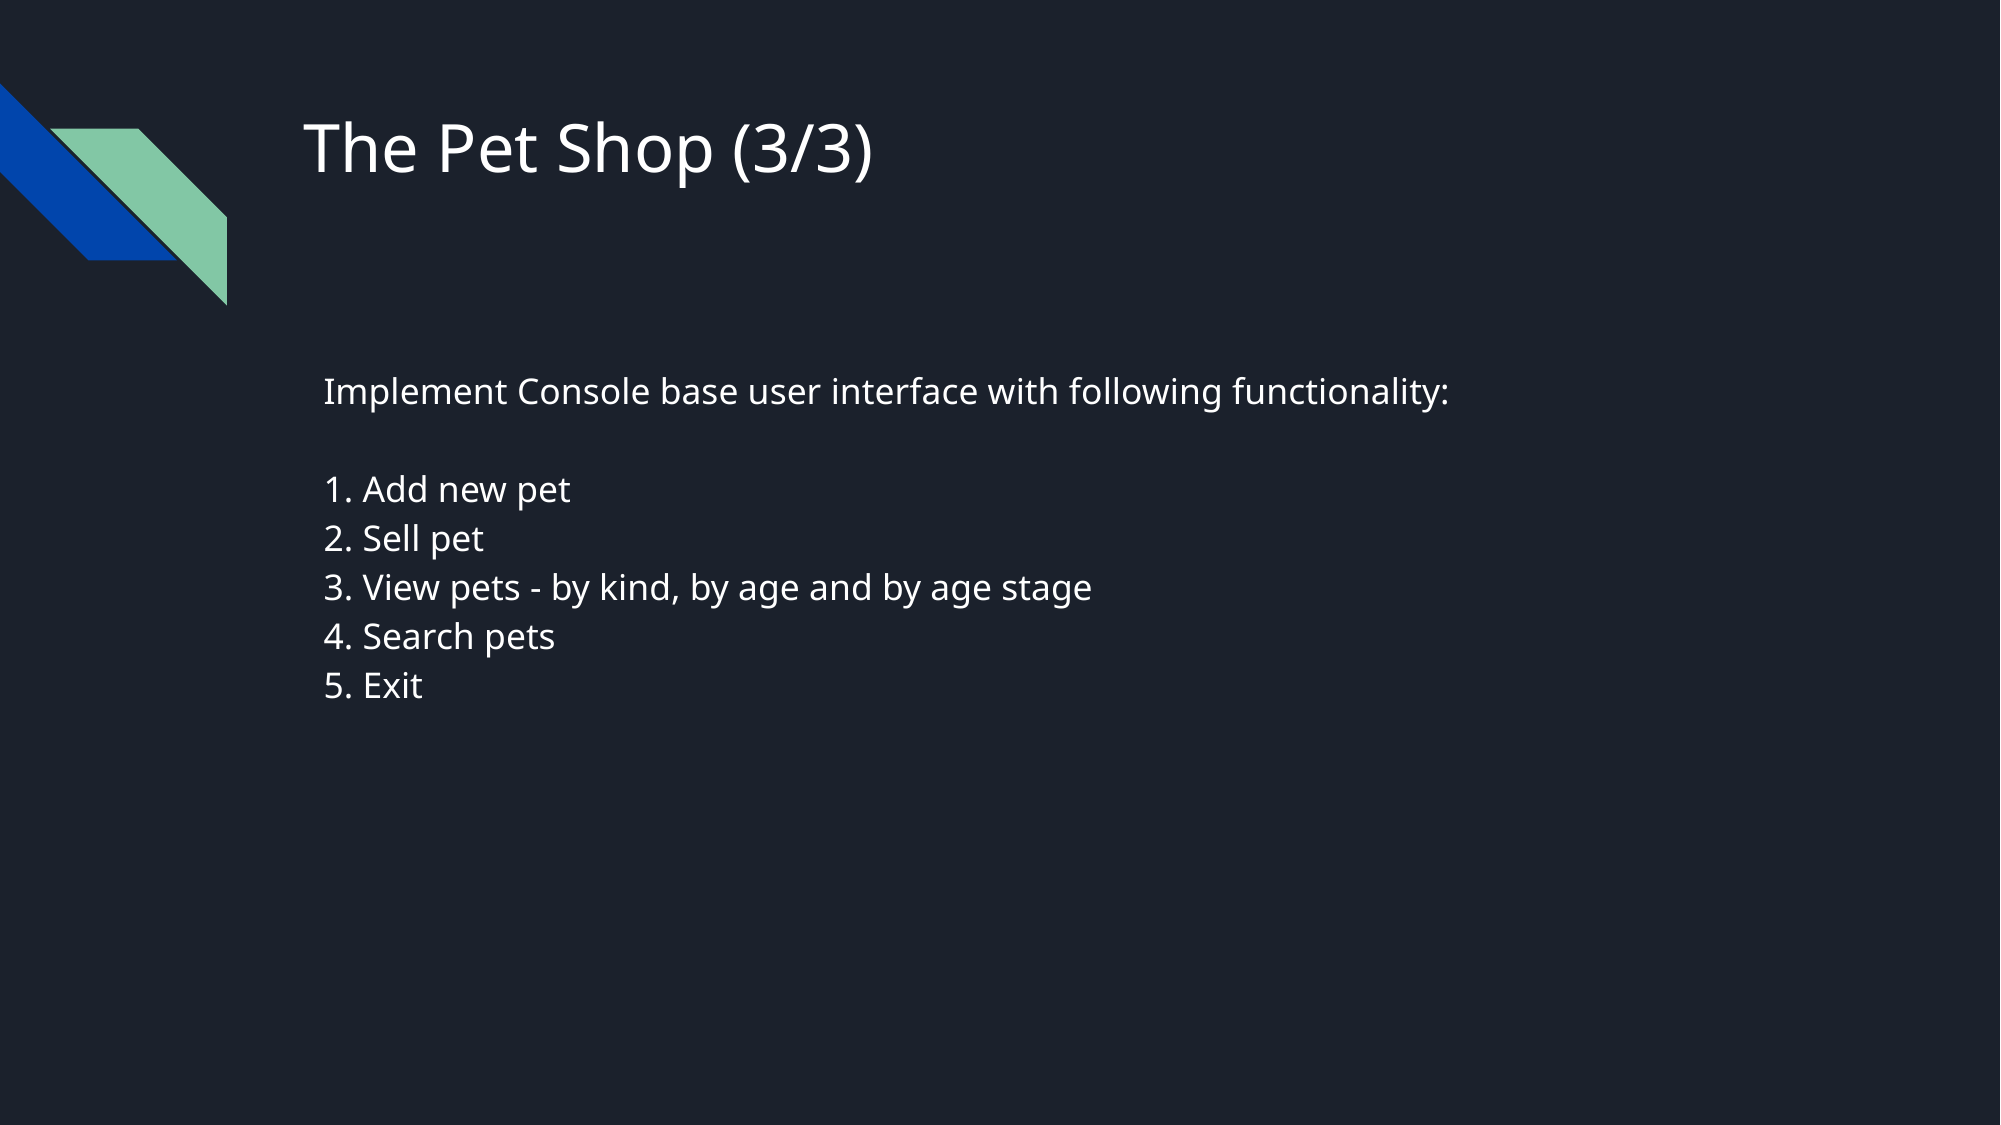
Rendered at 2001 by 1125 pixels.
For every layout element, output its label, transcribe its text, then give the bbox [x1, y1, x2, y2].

list Implement Console base user interface with following functionality: 1. Add new pet 2. Sell pet 3. View pets - by kind, by age and by age stage 4. Search pets 5. Exit [283, 342, 1824, 980]
title The Pet Shop (3/3) [283, 86, 1824, 287]
